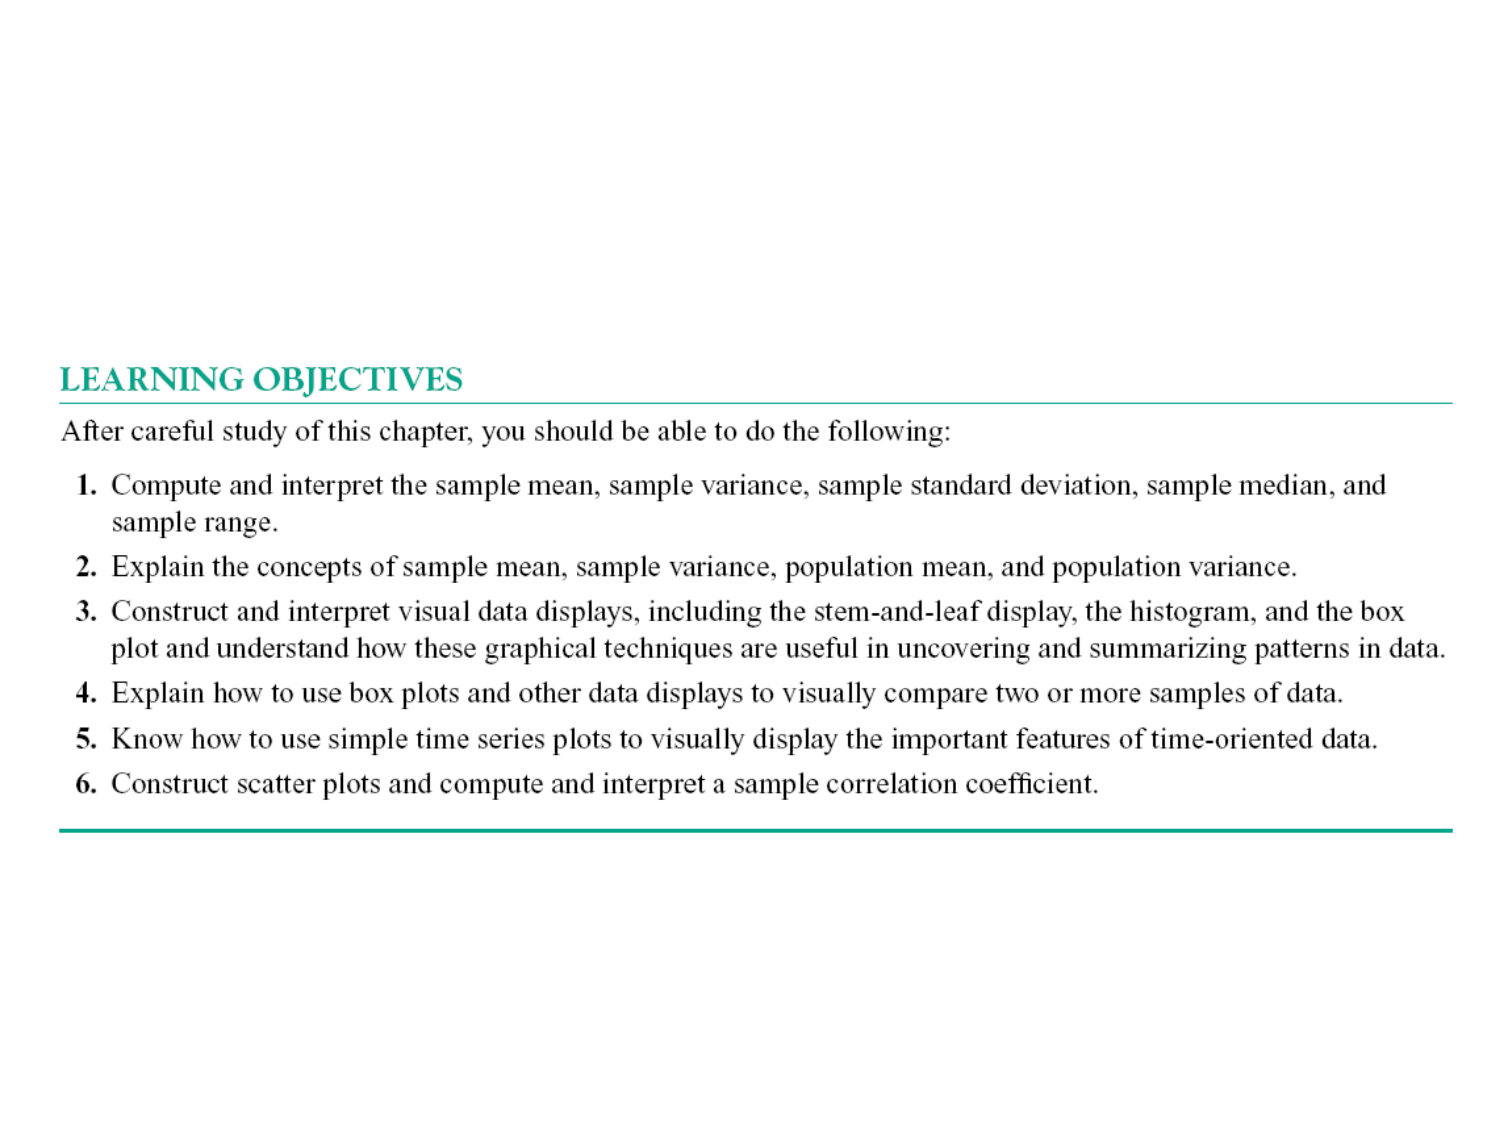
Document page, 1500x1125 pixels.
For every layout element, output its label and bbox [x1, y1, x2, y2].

picture [12, 337, 1495, 876]
